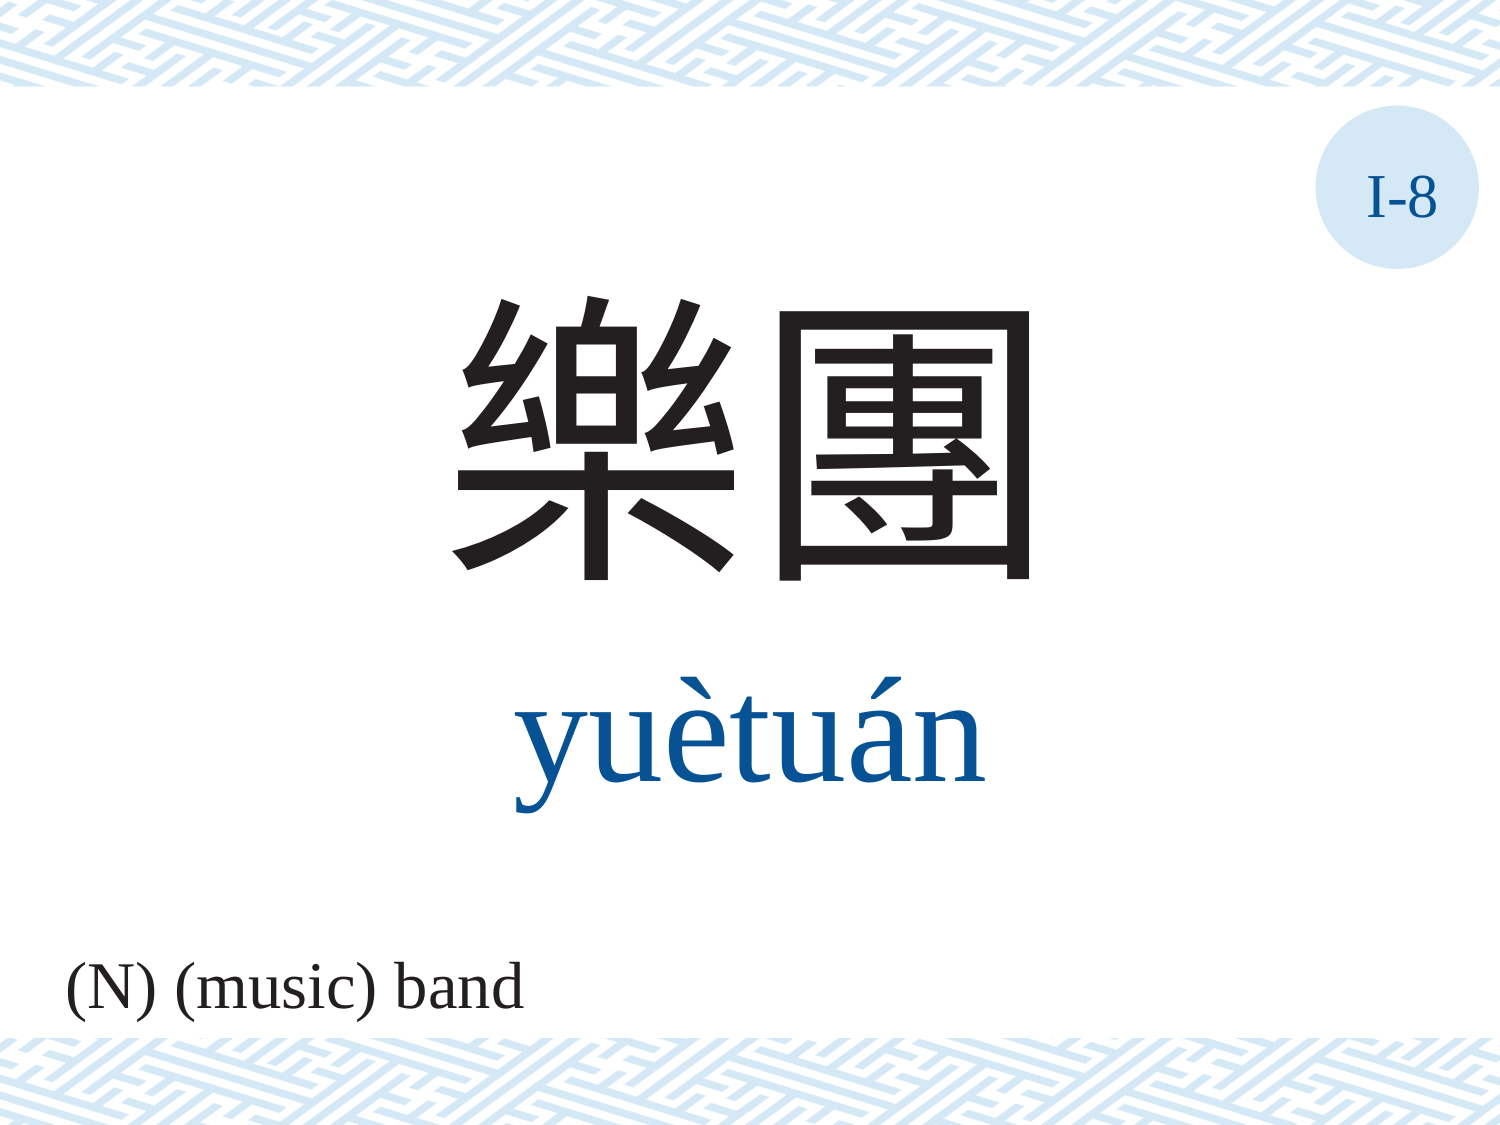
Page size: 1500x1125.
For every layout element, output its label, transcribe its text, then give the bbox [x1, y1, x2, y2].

text_box (N) (music) band [62, 942, 527, 1023]
text_box I-8 樂團 yuètuán [439, 154, 1441, 812]
picture [0, 0, 1500, 1125]
